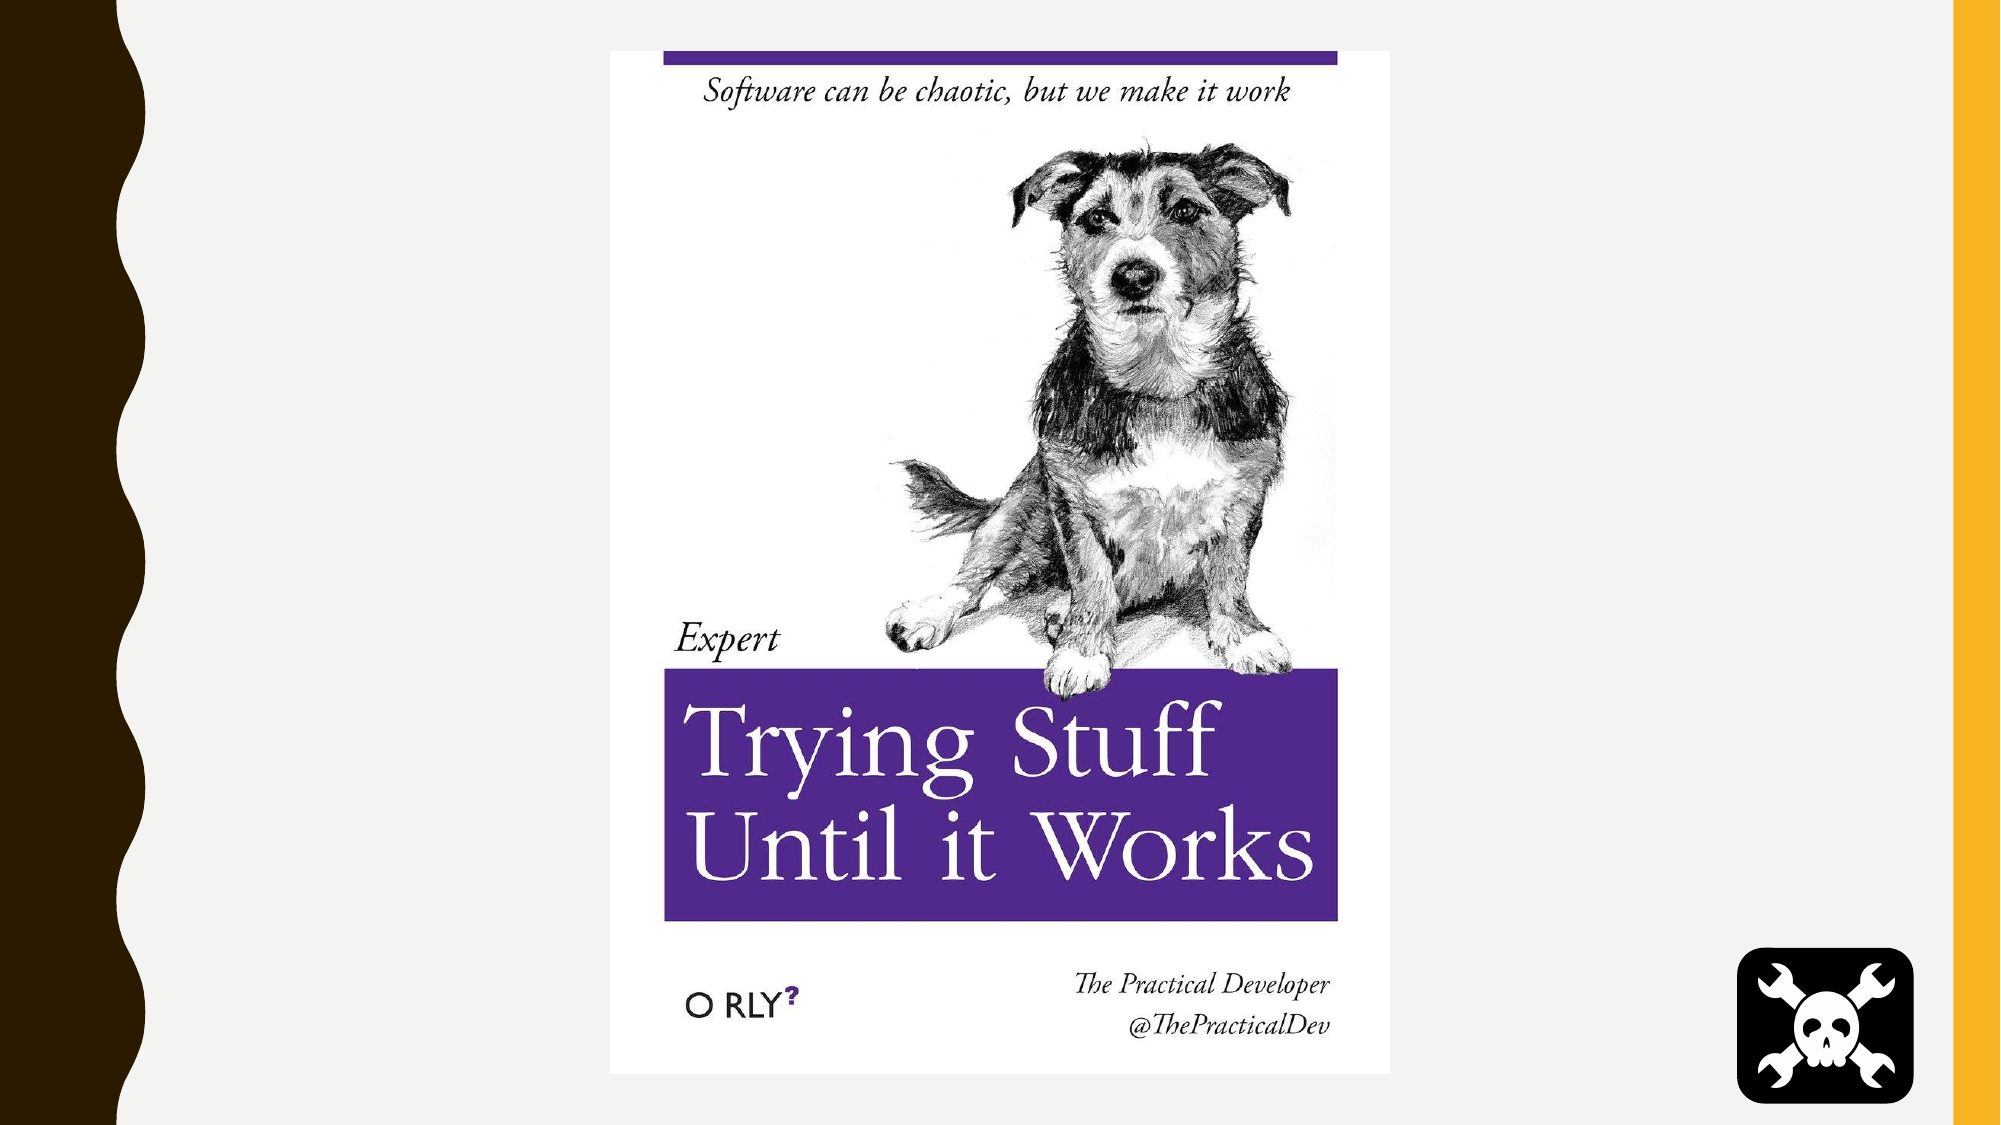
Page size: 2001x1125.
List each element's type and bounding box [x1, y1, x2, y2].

picture [1758, 963, 1895, 1088]
picture [610, 51, 1390, 1074]
